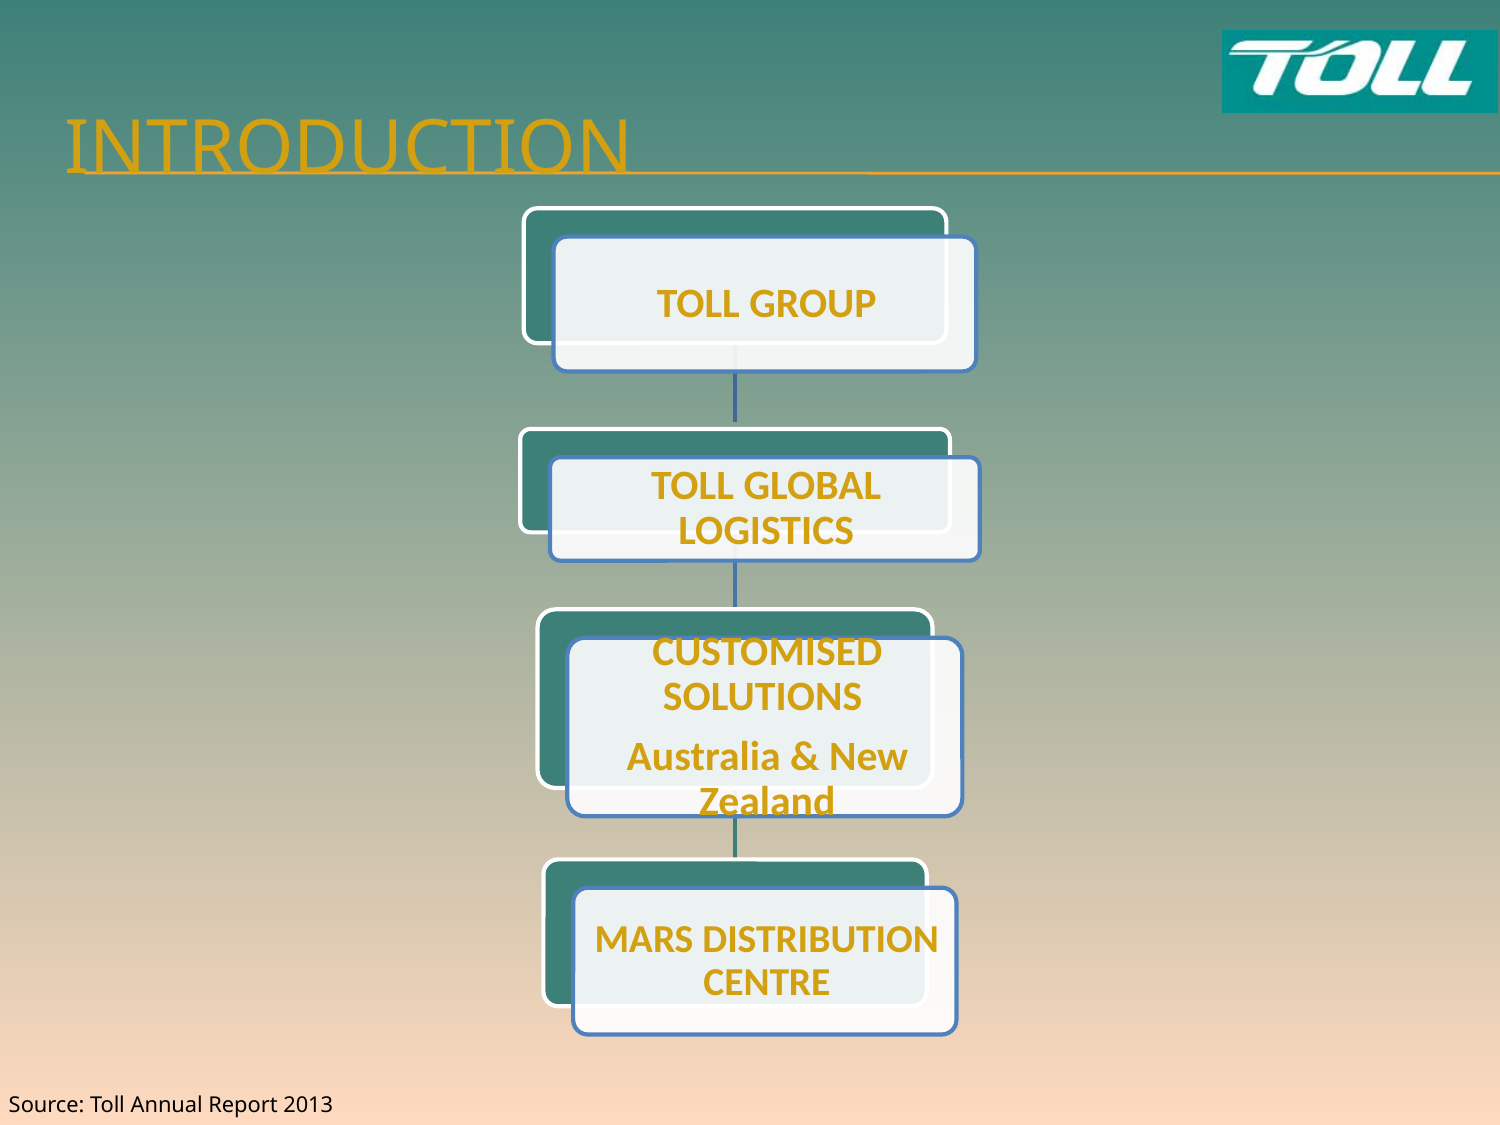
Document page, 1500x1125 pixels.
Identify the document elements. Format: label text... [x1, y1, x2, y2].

picture [1221, 30, 1498, 114]
text_box Source: Toll Annual Report 2013 [0, 1080, 1390, 1125]
title INTRODUCTION [49, 75, 1475, 213]
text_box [74, 207, 1426, 1036]
